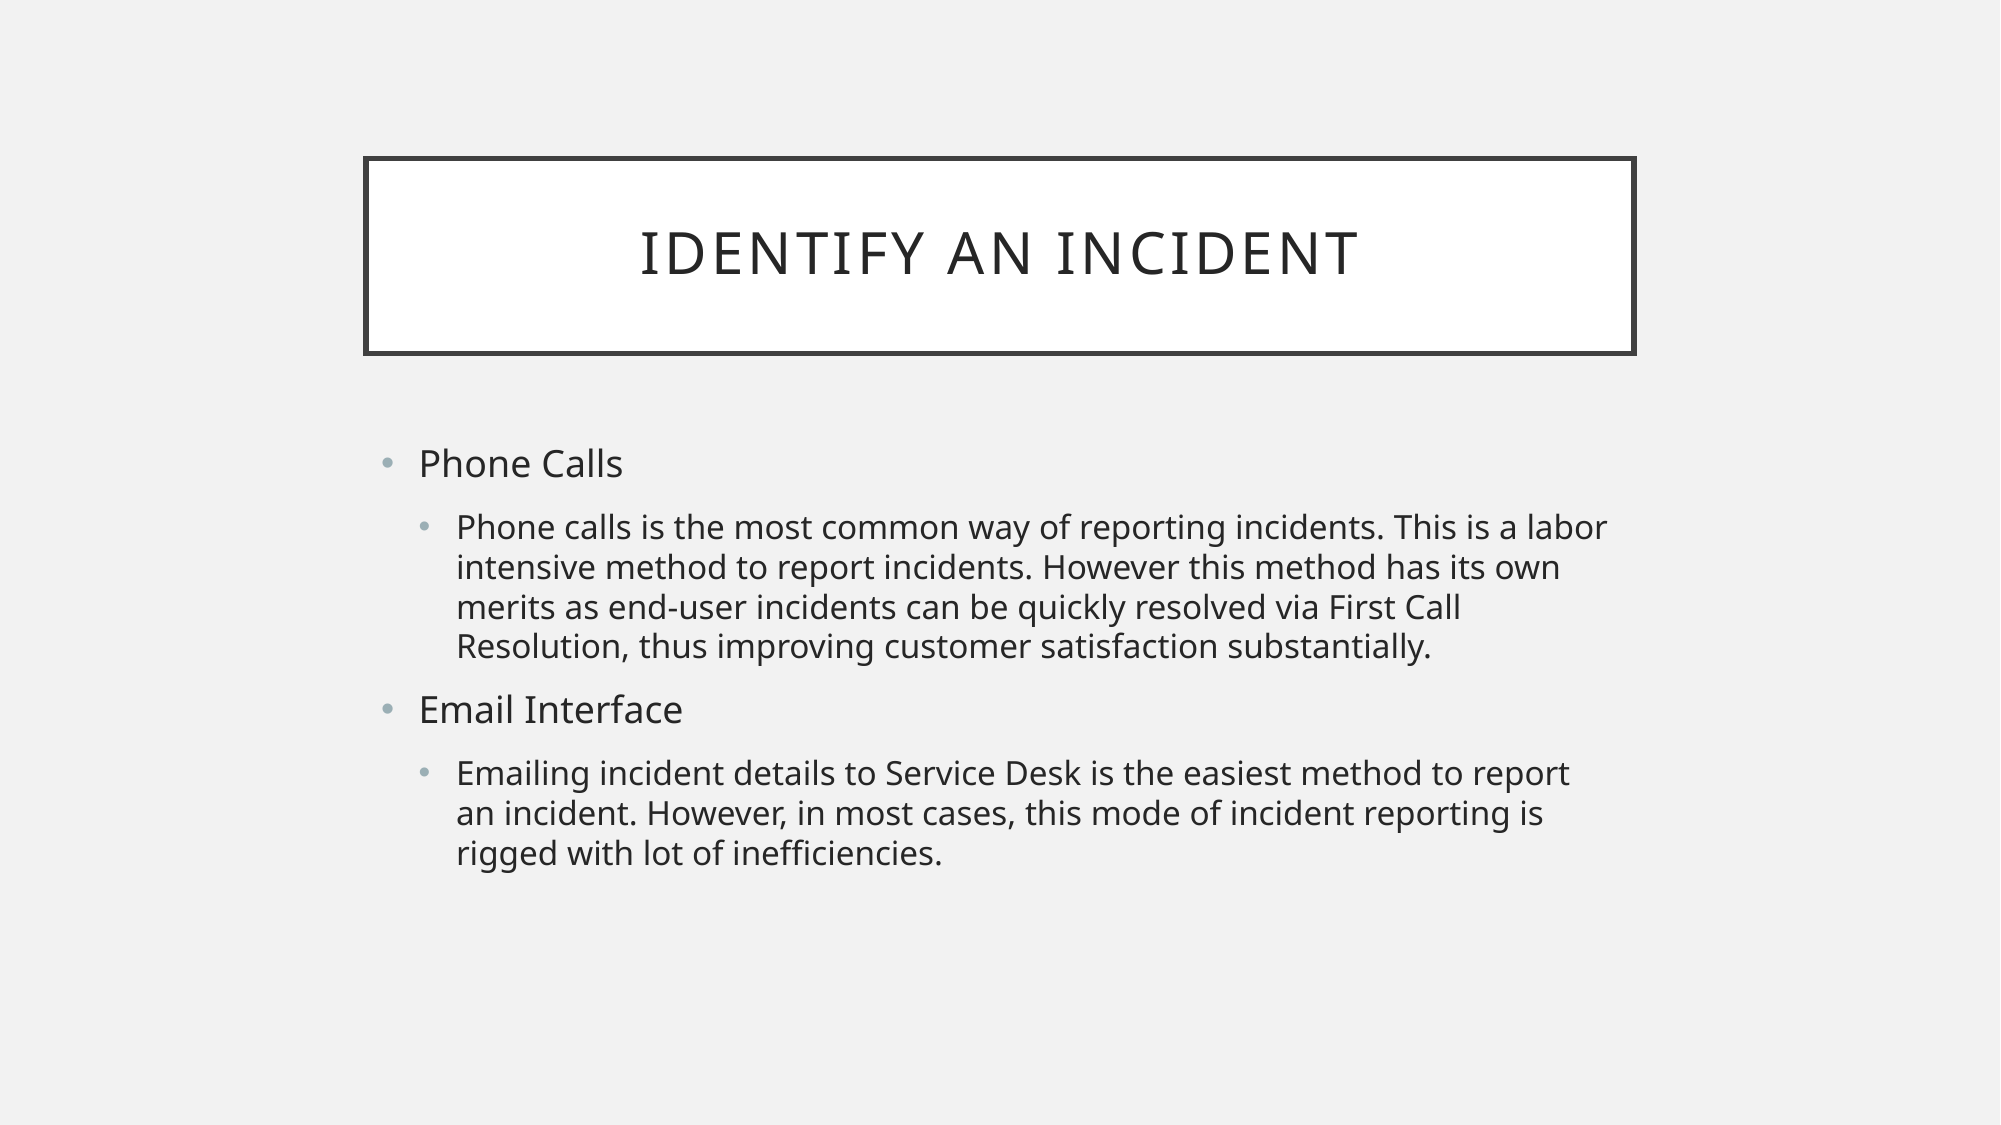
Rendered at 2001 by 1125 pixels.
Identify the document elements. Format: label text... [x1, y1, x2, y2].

list Phone Calls Phone calls is the most common way of reporting incidents. This is a labor intensive method to report incidents. However this method has its own merits as end-user incidents can be quickly resolved via First Call Resolution, thus improving customer satisfaction substantially. Email Interface Emailing incident details to Service Desk is the easiest method to report an incident. However, in most cases, this mode of incident reporting is rigged with lot of inefficiencies. [366, 432, 1634, 942]
title Identify an Incident [363, 156, 1637, 356]
